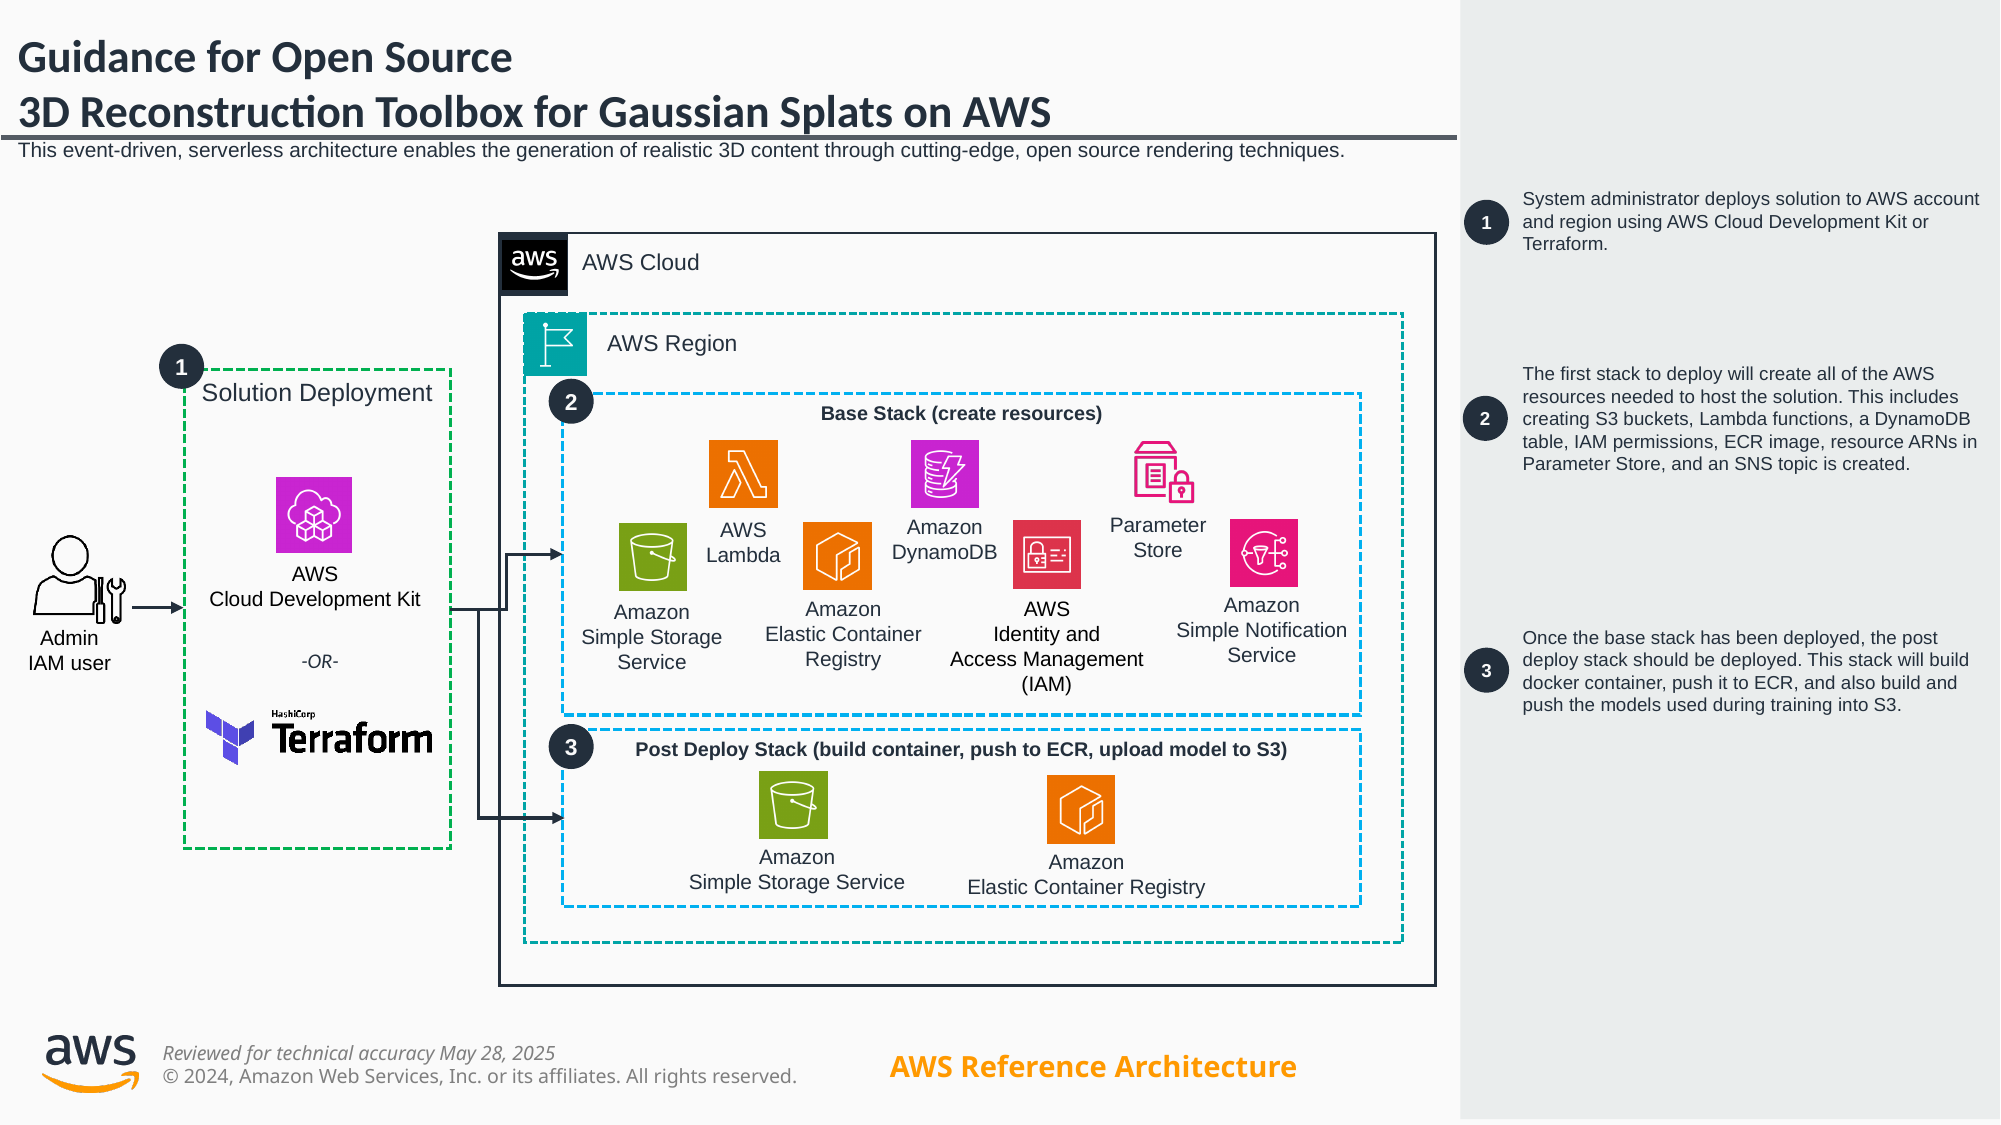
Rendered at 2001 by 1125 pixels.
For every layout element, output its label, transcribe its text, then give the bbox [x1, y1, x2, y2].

text_box 3 [1463, 646, 1511, 694]
picture [502, 240, 567, 290]
text_box Solution Deployment [183, 368, 451, 477]
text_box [690, 440, 796, 575]
text_box -OR- [286, 640, 354, 680]
text_box Solution Deployment [183, 620, 451, 850]
text_box 2 [547, 377, 595, 425]
text_box 2 [1461, 394, 1509, 442]
text_box [1459, 0, 2000, 1120]
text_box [564, 523, 740, 682]
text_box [1177, 519, 1368, 676]
text_box AWS Cloud [499, 232, 1436, 986]
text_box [450, 554, 563, 610]
text_box 1 [158, 342, 206, 390]
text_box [949, 775, 1224, 907]
text_box 1 [1463, 198, 1511, 246]
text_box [1048, 438, 1268, 571]
text_box Base Stack (create resources) [562, 392, 1362, 609]
text_box Base Stack (create resources) [565, 676, 1362, 716]
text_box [873, 440, 1017, 573]
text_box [916, 520, 1177, 704]
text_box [740, 522, 916, 679]
text_box [501, 232, 568, 296]
text_box Guidance for Open Source 3D Reconstruction Toolbox for Gaussian Splats on AWS This event-driven, serverless architecture enables the generation of realistic 3D content through cutting-edge, open source rendering techniques. [3, 19, 1462, 170]
text_box System administrator deploys solution to AWS account and region using AWS Cloud Development Kit or Terraform. The first stack to deploy will create all of the AWS resources needed to host the solution. This includes creating S3 buckets, Lambda functions, a DynamoDB table, IAM permissions, ECR image, resource ARNs in Parameter Store, and an SNS topic is created. Once the base stack has been deployed, the post deploy stack should be deployed. This stack will build docker container, push it to ECR, and also build and push the models used during training into S3. [1508, 6, 2000, 723]
text_box AWS Region [523, 312, 1404, 944]
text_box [0, 535, 140, 683]
picture [42, 1035, 139, 1093]
picture [206, 710, 432, 765]
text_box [478, 609, 565, 819]
text_box Post Deploy Stack (build container, push to ECR, upload model to S3) [562, 729, 1362, 907]
picture [524, 313, 587, 376]
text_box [179, 477, 451, 620]
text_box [669, 771, 925, 902]
text_box 3 [565, 722, 595, 771]
